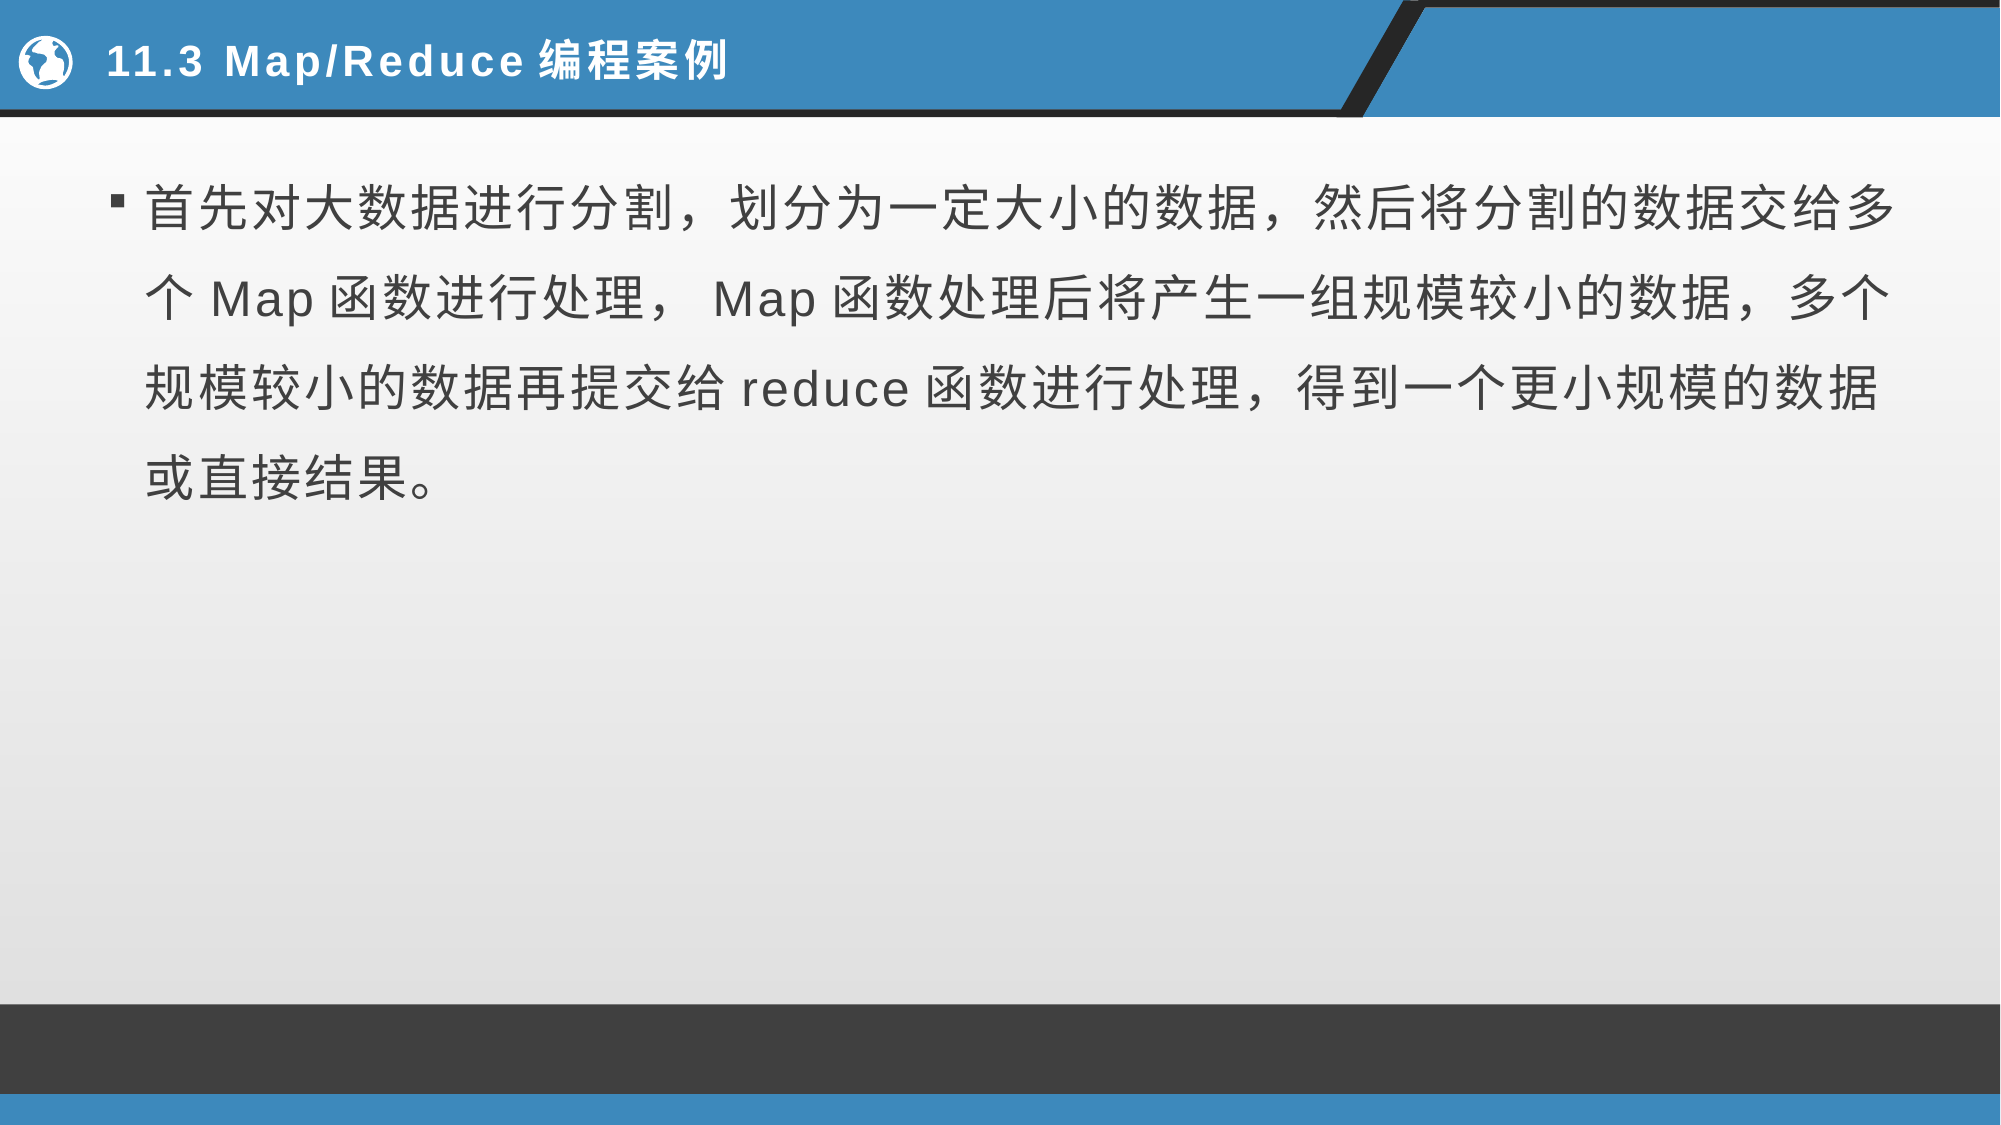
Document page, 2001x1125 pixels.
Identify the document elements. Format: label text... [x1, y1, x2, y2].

list 首先对大数据进行分割，划分为一定大小的数据，然后将分割的数据交给多个Map函数进行处理，Map函数处理后将产生一组规模较小的数据，多个规模较小的数据再提交给reduce函数进行处理，得到一个更小规模的数据或直接结果。 [90, 146, 1921, 976]
title 11.3 Map/Reduce编程案例 [90, 24, 977, 93]
